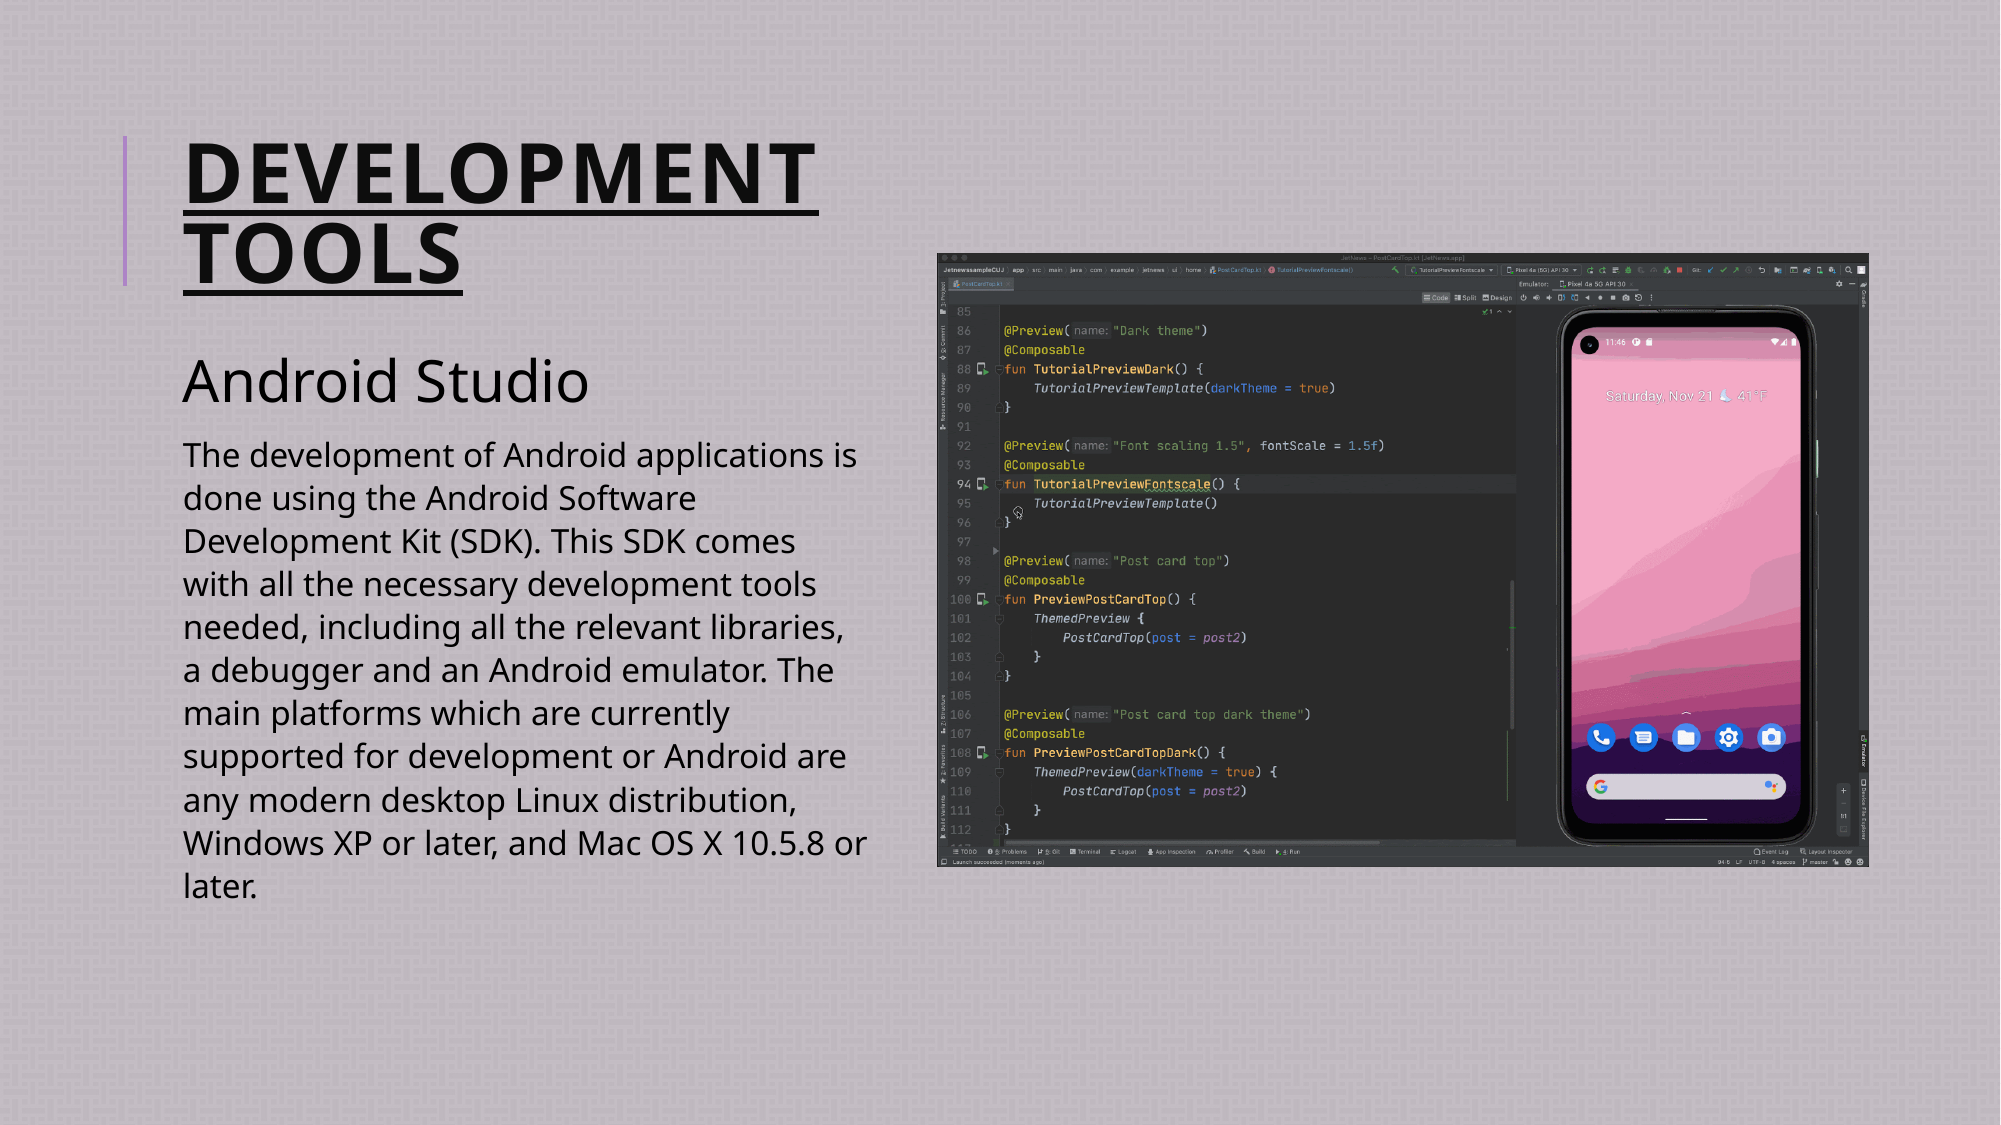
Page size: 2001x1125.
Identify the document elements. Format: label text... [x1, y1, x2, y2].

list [937, 253, 1870, 868]
title Development tools [168, 77, 888, 331]
list Android Studio The development of Android applications is done using the Android Software Development Kit (SDK). This SDK comes with all the necessary development tools needed, including all the relevant libraries, a debugger and an Android emulator. The main platforms which are currently supported for development or Android are any modern desktop Linux distribution, Windows XP or later, and Mac OS X 10.5.8 or later. [168, 331, 888, 949]
